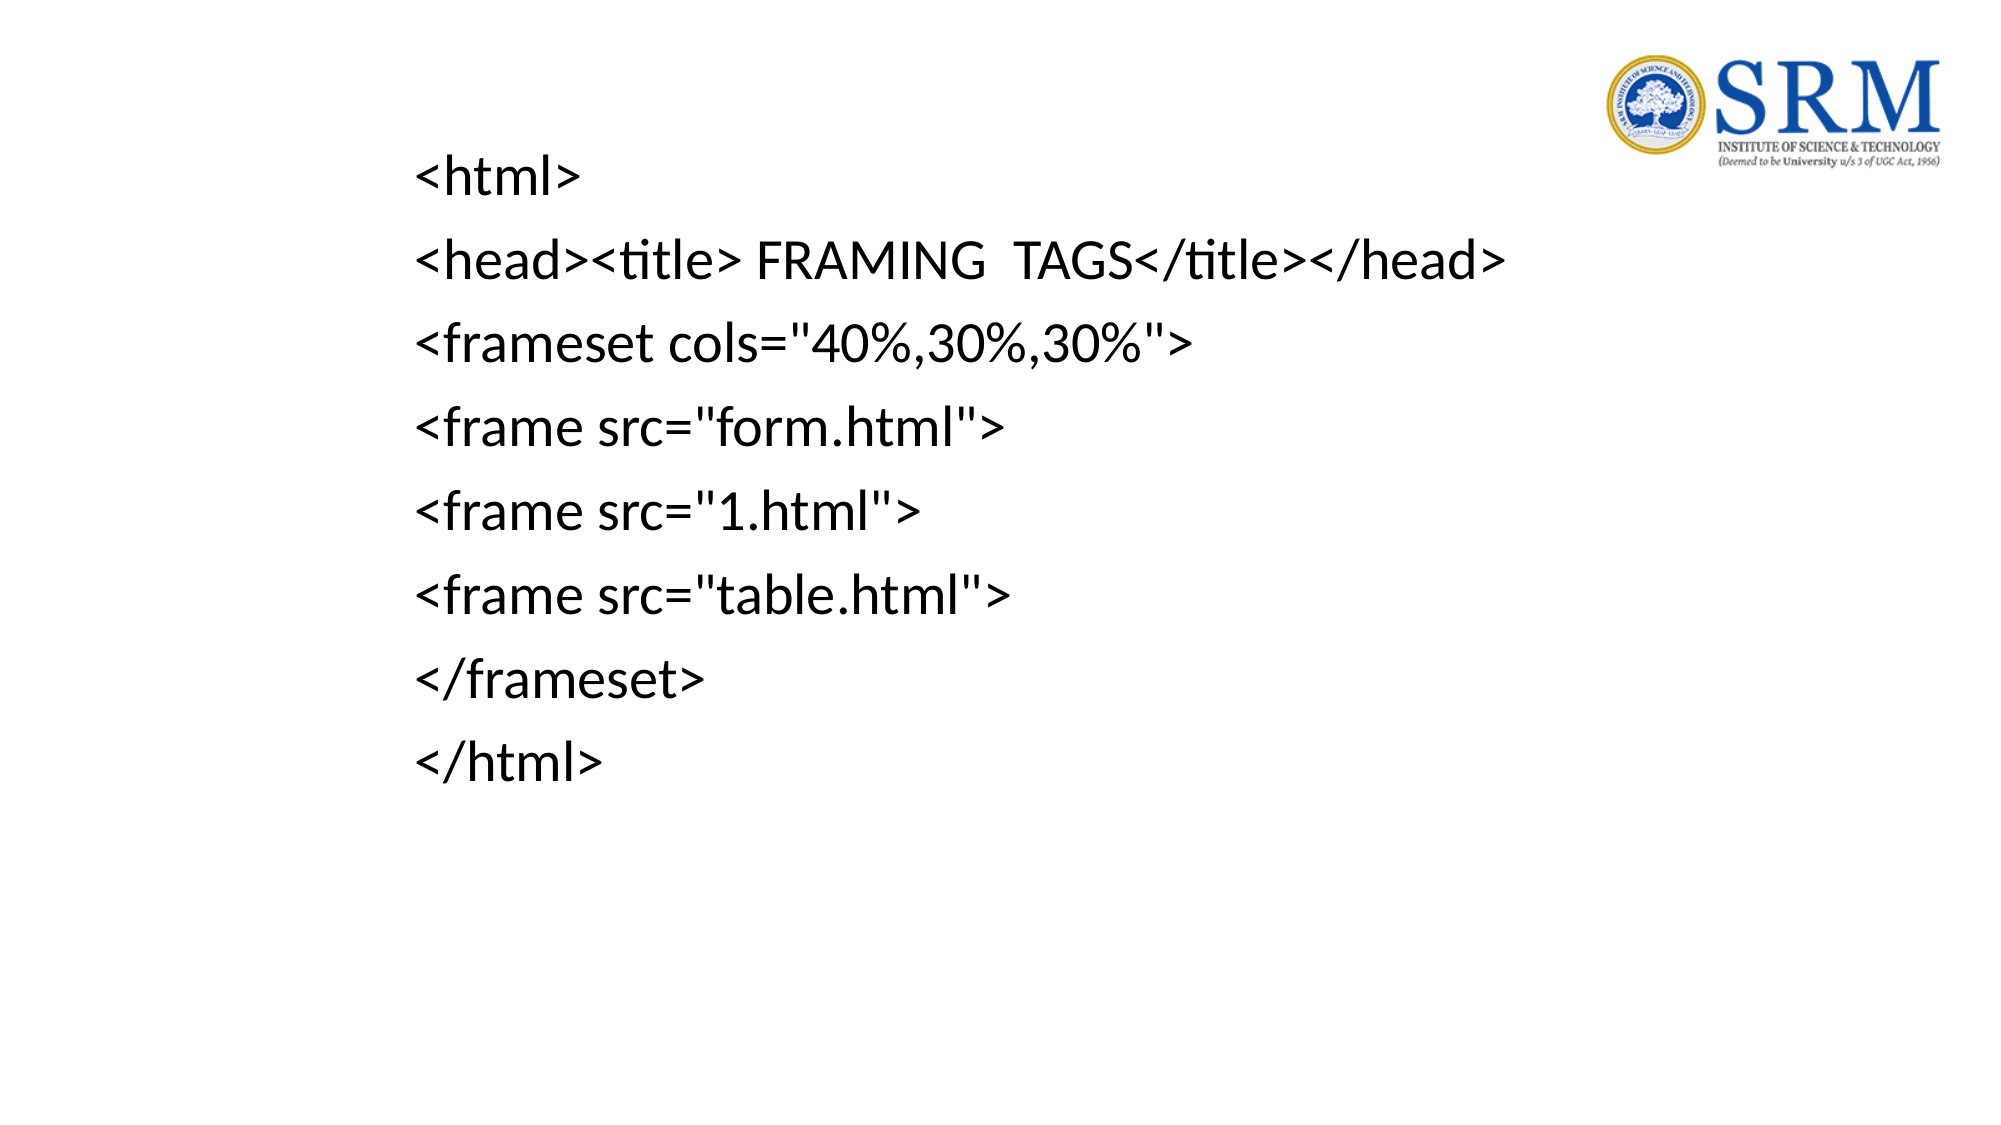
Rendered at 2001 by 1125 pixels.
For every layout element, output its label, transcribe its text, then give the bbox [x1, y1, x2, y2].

picture [1593, 0, 1953, 206]
list <html> <head><title> FRAMING TAGS</title></head> <frameset cols="40%,30%,30%"> <frame src="form.html"> <frame src="1.html"> <frame src="table.html"> </frameset> </html> [399, 137, 1675, 988]
